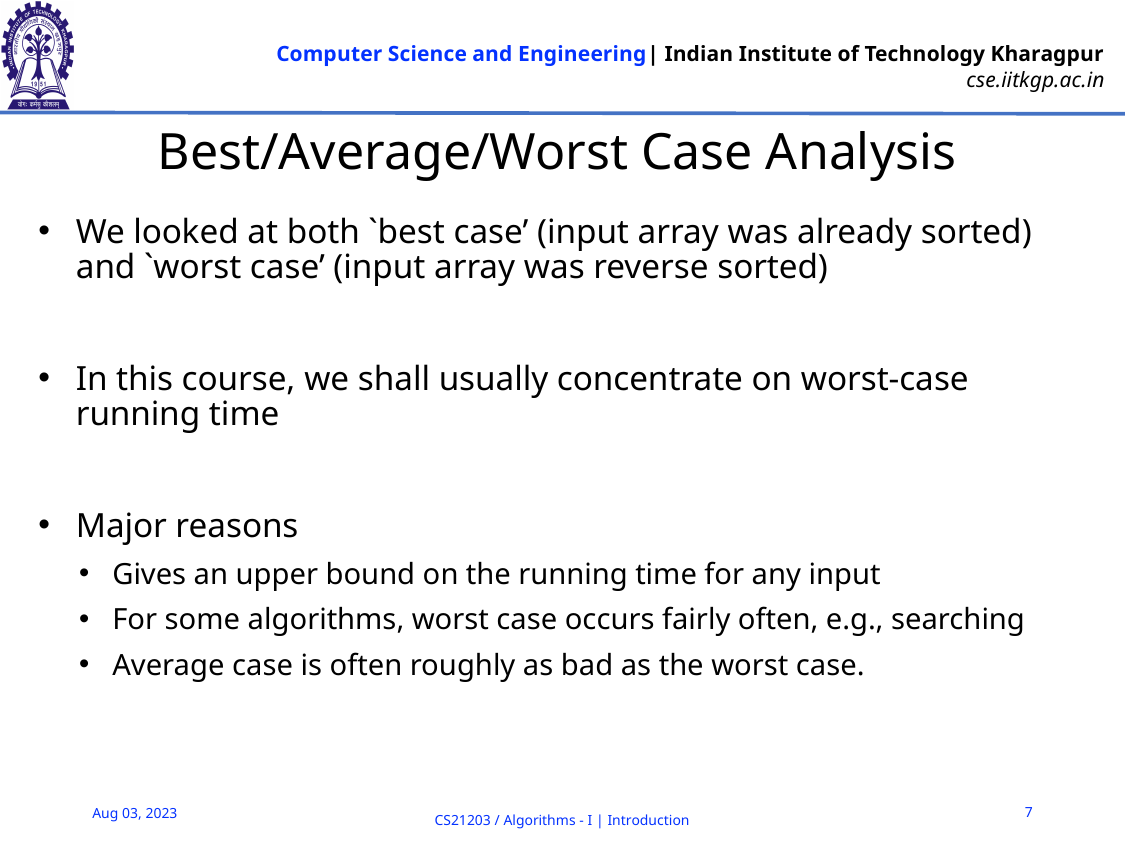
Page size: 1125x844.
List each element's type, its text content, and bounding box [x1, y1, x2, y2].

footer CS21203 / Algorithms - I | Introduction [185, 798, 940, 844]
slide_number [77, 798, 185, 844]
text_box We looked at both `best case’ (input array was already sorted) and `worst case’ (input array was reverse sorted) In this course, we shall usually concentrate on worst-case running time Major reasons Gives an upper bound on the running time for any input For some algorithms, worst case occurs fairly often, e.g., searching Average case is often roughly as bad as the worst case. [23, 207, 1078, 761]
title Best/Average/Worst Case Analysis [35, 78, 1078, 207]
slide_number 7 [992, 790, 1048, 836]
picture [1, 1, 74, 110]
